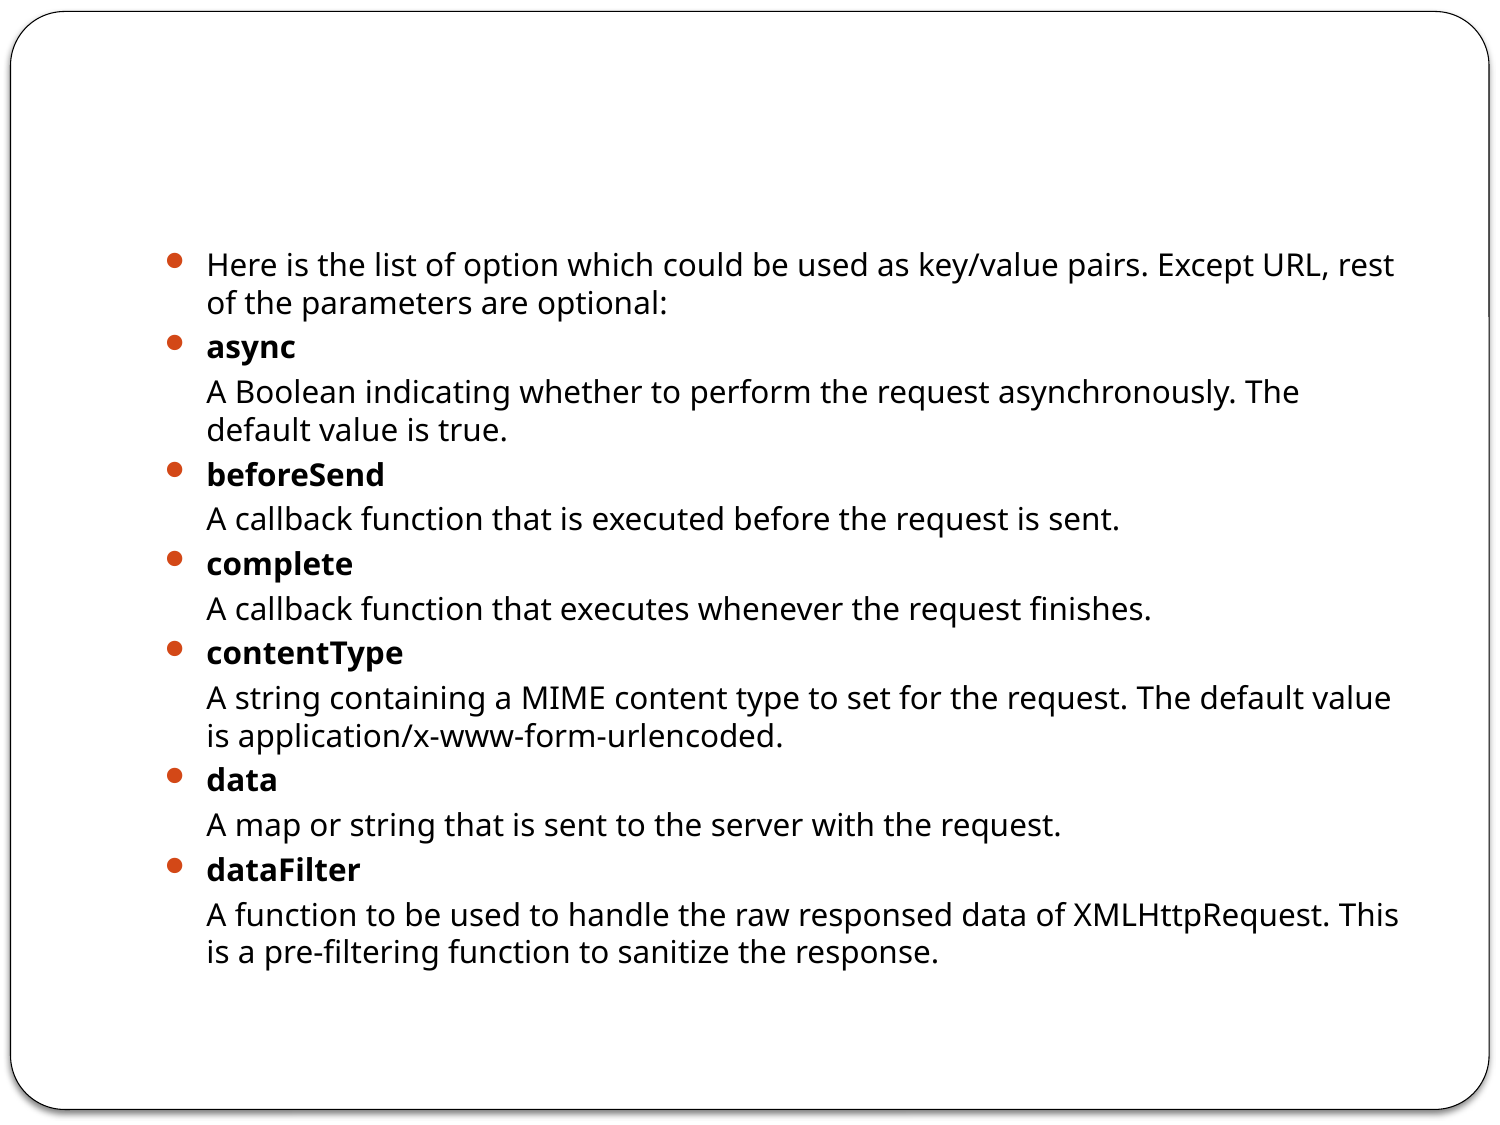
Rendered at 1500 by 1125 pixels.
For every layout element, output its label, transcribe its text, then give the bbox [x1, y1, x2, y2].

list Here is the list of option which could be used as key/value pairs. Except URL, rest of the parameters are optional: async A Boolean indicating whether to perform the request asynchronously. The default value is true. beforeSend A callback function that is executed before the request is sent. complete A callback function that executes whenever the request finishes. contentType A string containing a MIME content type to set for the request. The default value is application/x-www-form-urlencoded. data A map or string that is sent to the server with the request. dataFilter A function to be used to handle the raw responsed data of XMLHttpRequest. This is a pre-filtering function to sanitize the response. [150, 237, 1425, 988]
